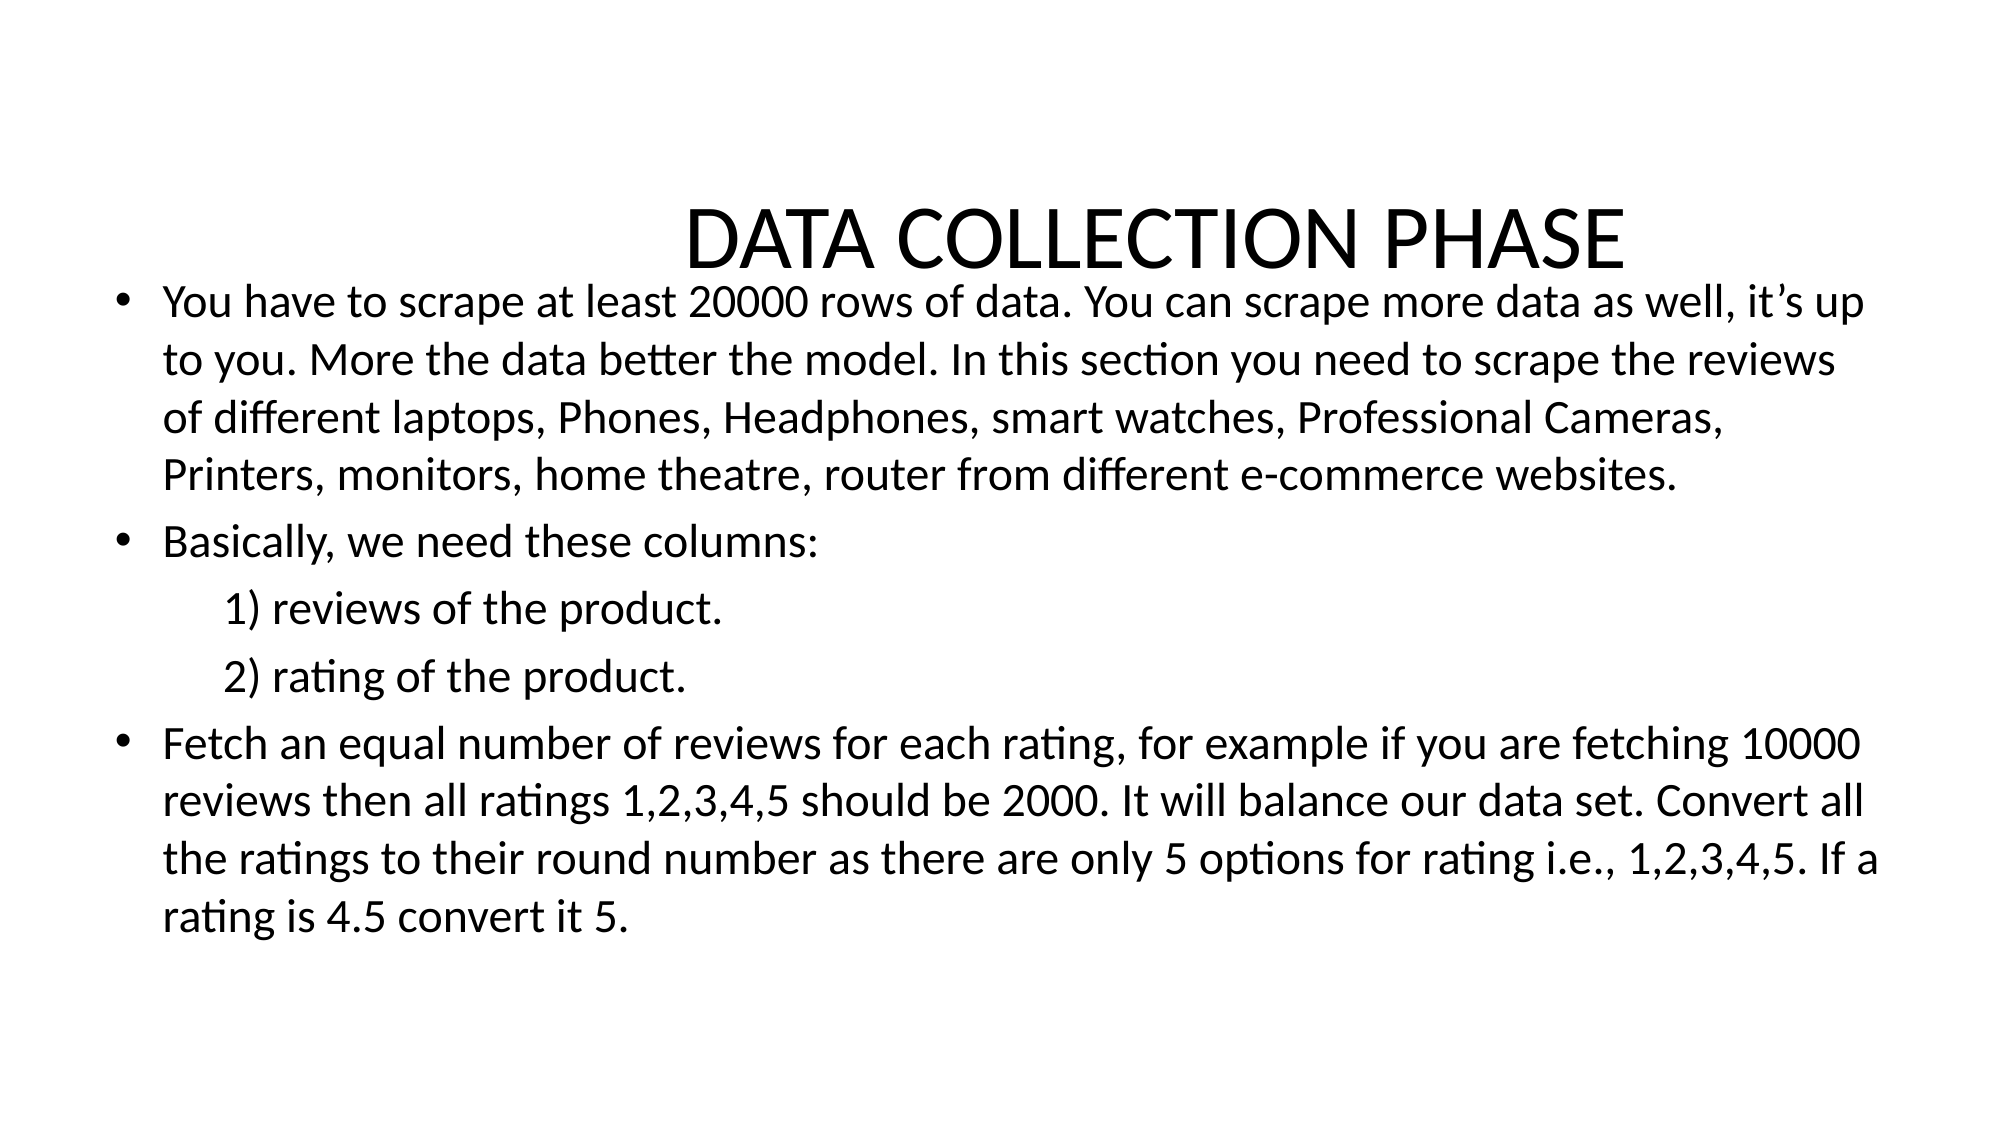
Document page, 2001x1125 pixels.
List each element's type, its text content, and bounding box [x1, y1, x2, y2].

list You have to scrape at least 20000 rows of data. You can scrape more data as well, it’s up to you. More the data better the model. In this section you need to scrape the reviews of different laptops, Phones, Headphones, smart watches, Professional Cameras, Printers, monitors, home theatre, router from different e-commerce websites. Basically, we need these columns: 1) reviews of the product. 2) rating of the product. Fetch an equal number of reviews for each rating, for example if you are fetching 10000 reviews then all ratings 1,2,3,4,5 should be 2000. It will balance our data set. Convert all the ratings to their round number as there are only 5 options for rating i.e., 1,2,3,4,5. If a rating is 4.5 convert it 5. [99, 262, 1900, 1005]
title DATA COLLECTION PHASE [474, 125, 1838, 262]
